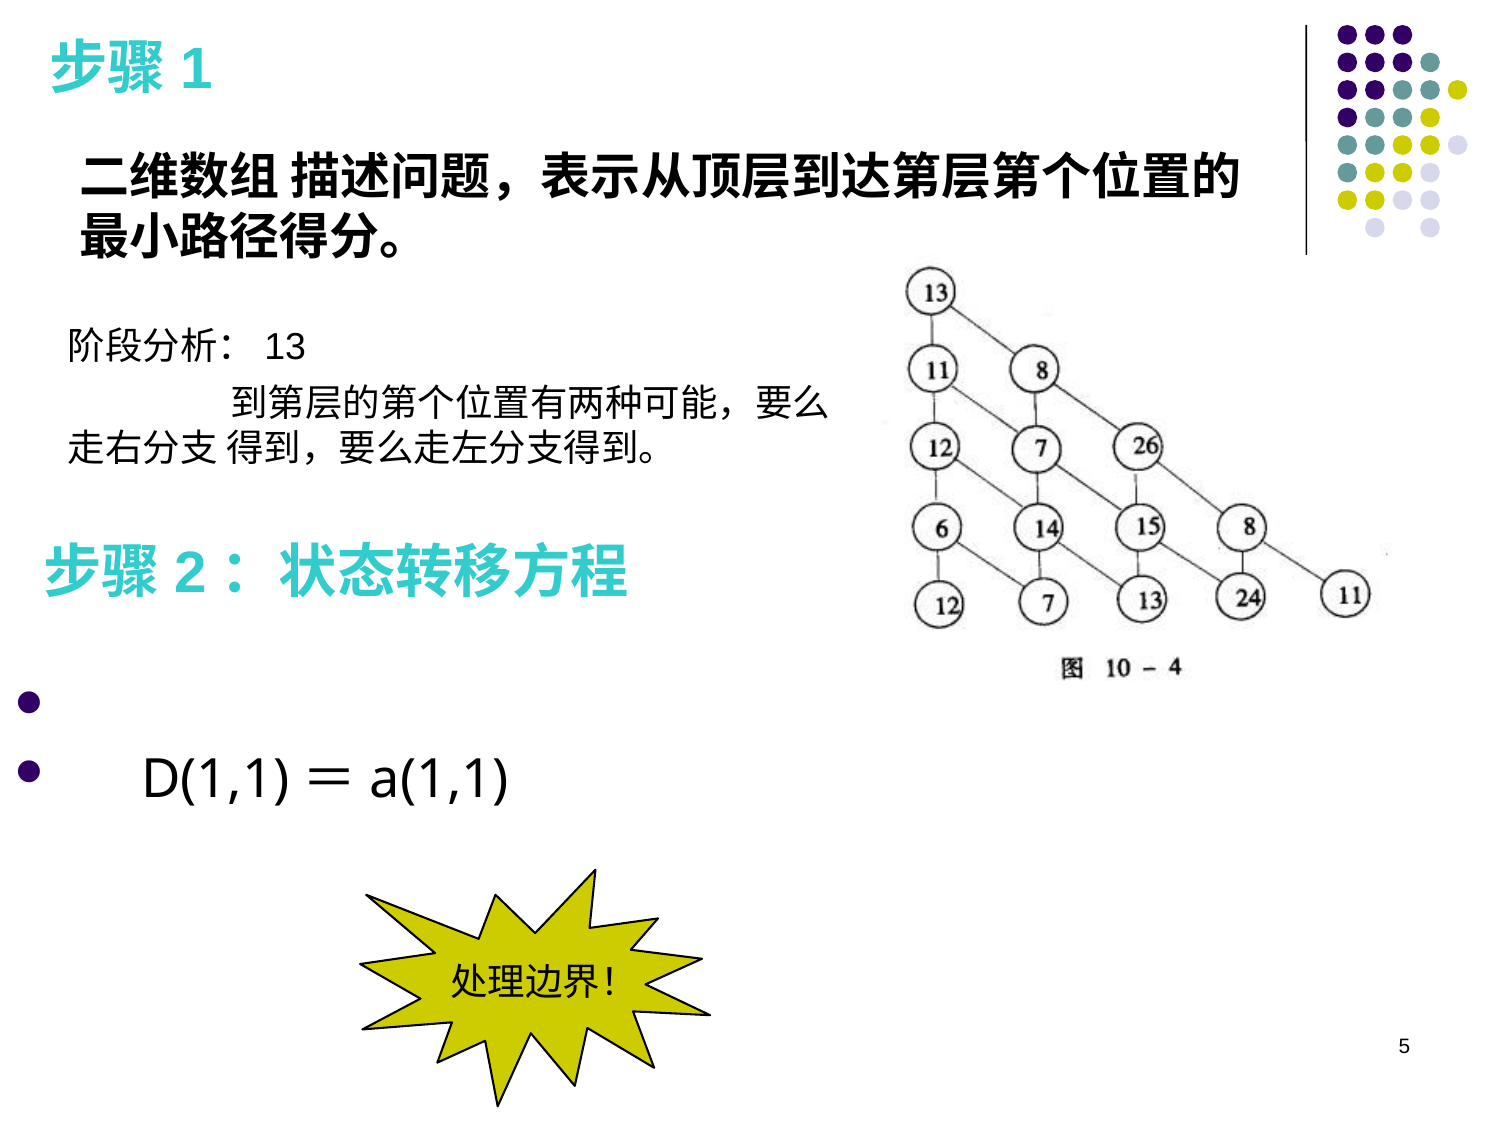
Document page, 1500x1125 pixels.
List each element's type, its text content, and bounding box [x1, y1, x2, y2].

picture [879, 255, 1405, 687]
text_box 步骤1 [34, 22, 228, 108]
text_box 处理边界！ [360, 869, 711, 1107]
slide_number 5 [1074, 1025, 1425, 1100]
text_box 步骤2：状态转移方程 [28, 527, 644, 612]
